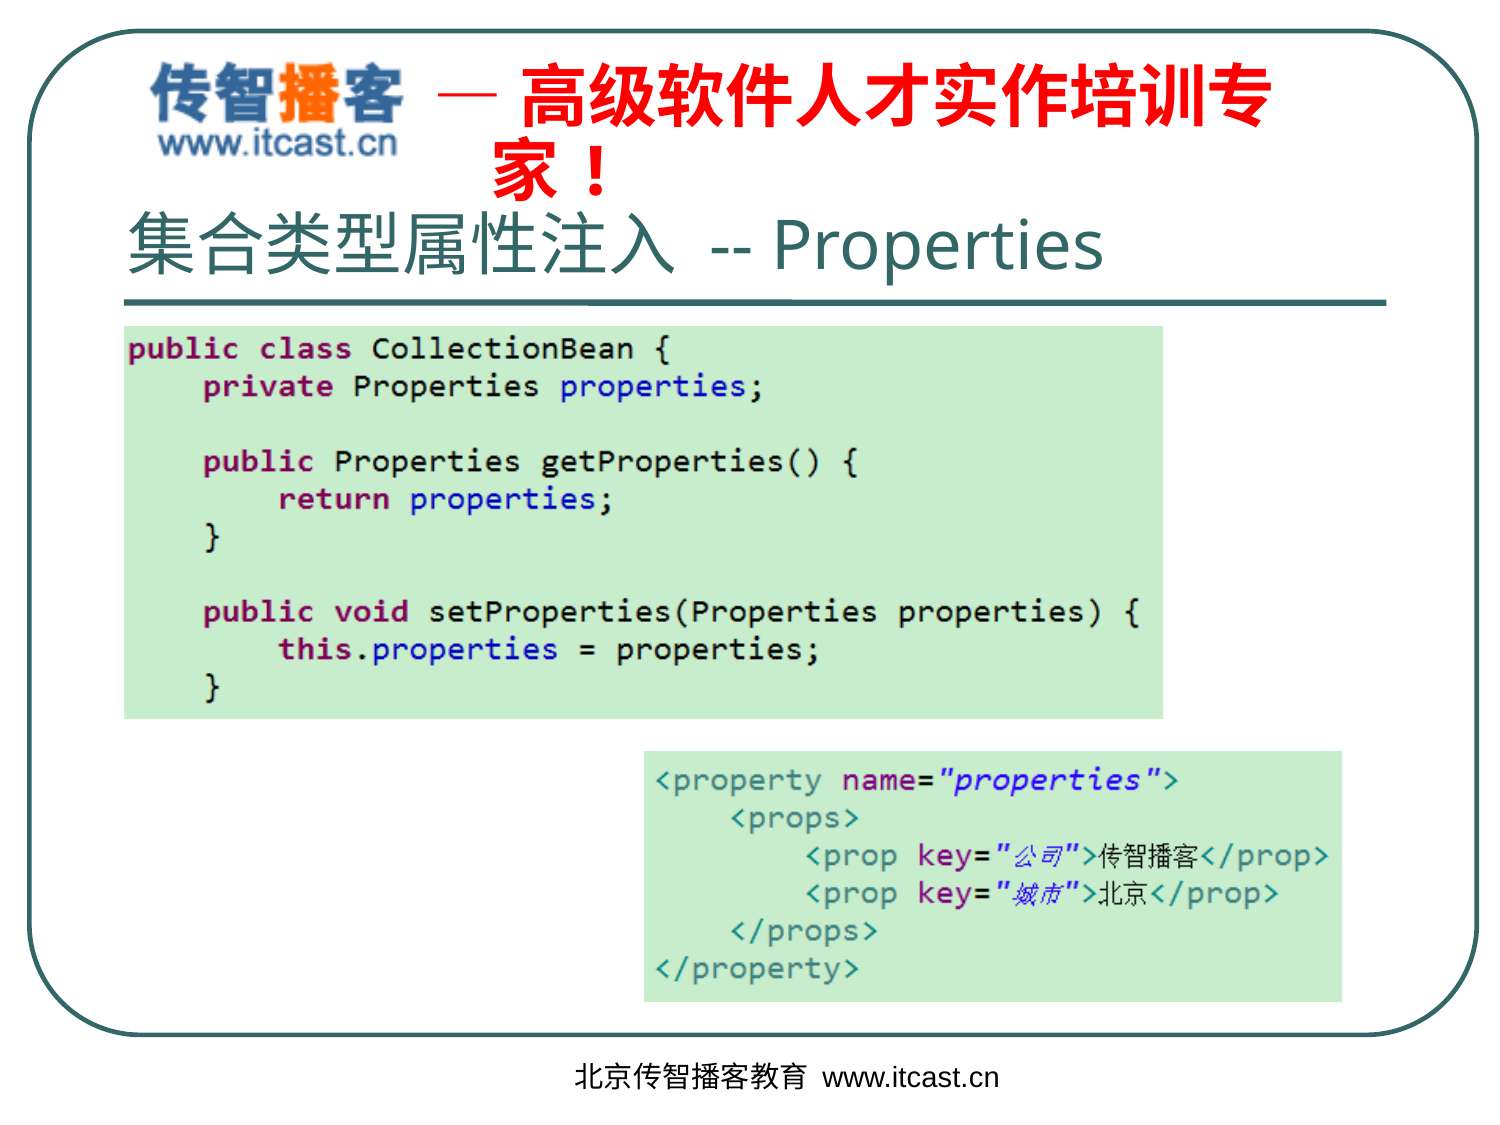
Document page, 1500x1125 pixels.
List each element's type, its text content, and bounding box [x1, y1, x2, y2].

title 集合类型属性注入 -- Properties [112, 54, 1375, 291]
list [123, 326, 1164, 719]
footer 北京传智播客教育 www.itcast.cn [549, 1050, 1025, 1125]
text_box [643, 751, 1343, 1002]
